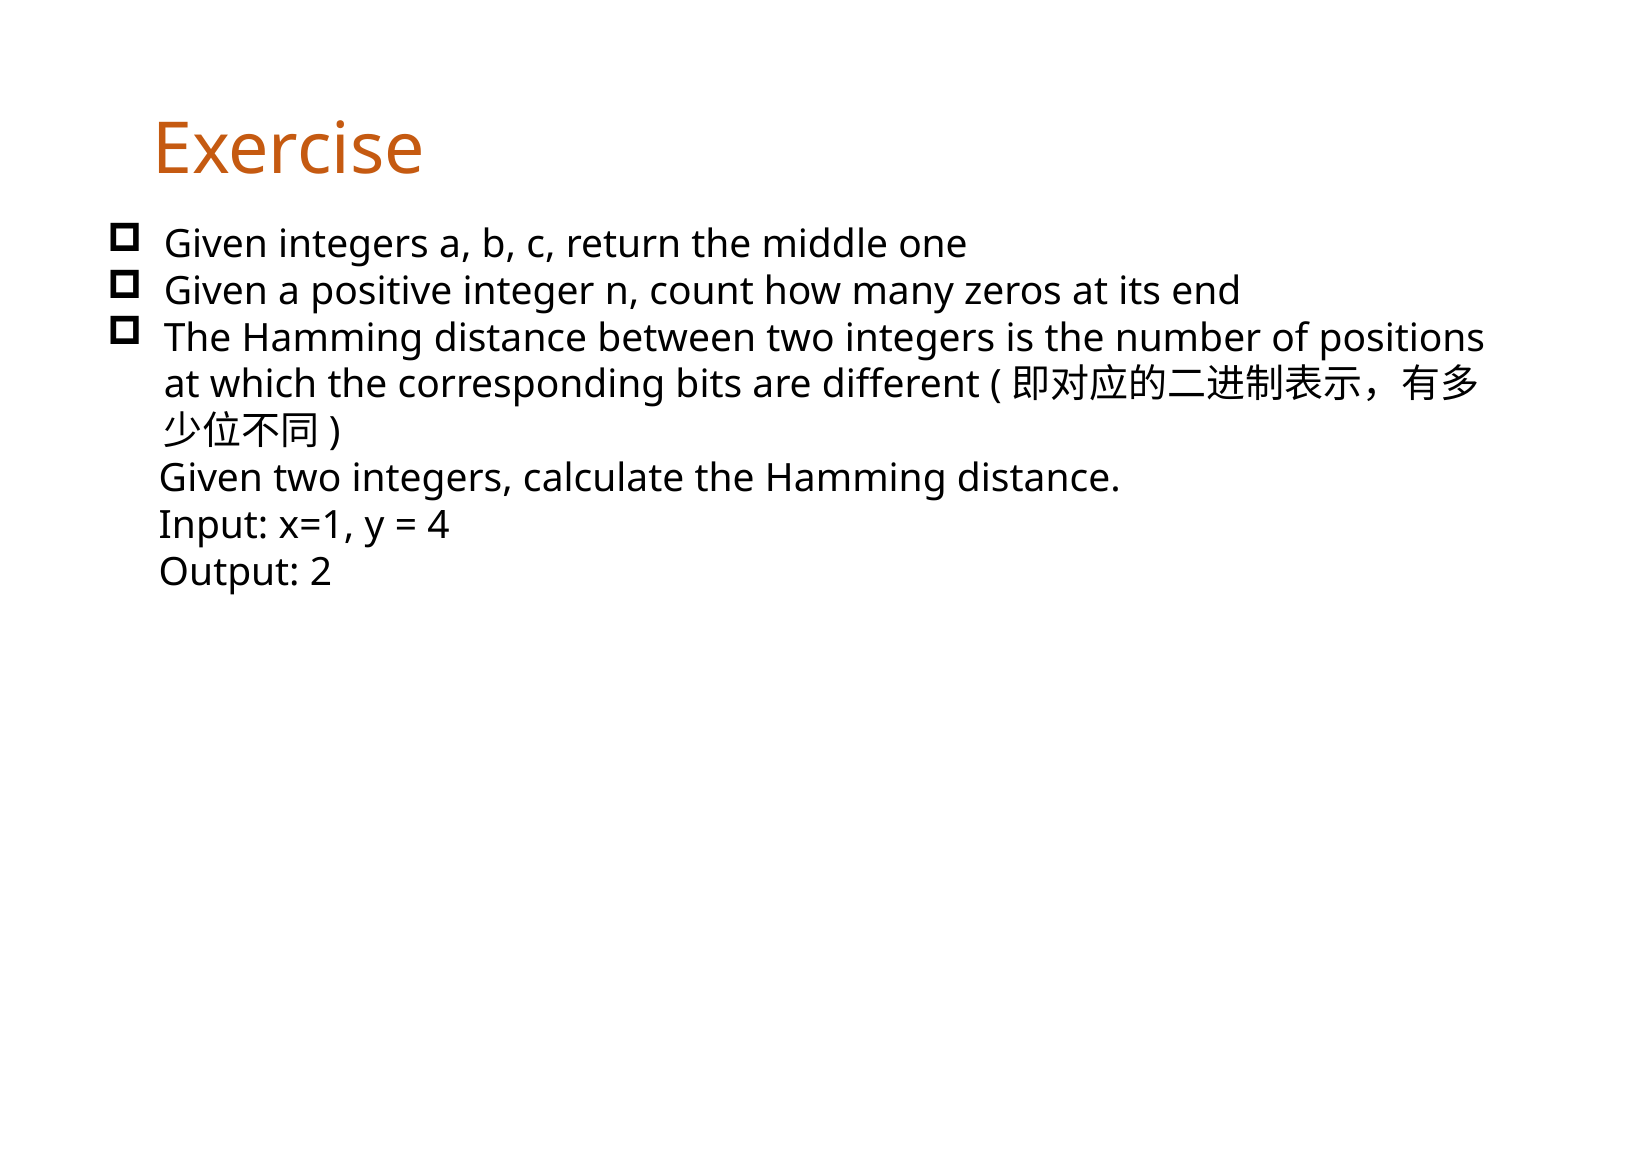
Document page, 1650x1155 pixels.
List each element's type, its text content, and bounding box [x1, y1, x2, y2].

text_box Exercise [137, 94, 440, 196]
text_box Given integers a, b, c, return the middle one Given a positive integer n, count how many zeros at its end The Hamming distance between two integers is the number of positions at which the corresponding bits are different (即对应的二进制表示，有多少位不同) Given two integers, calculate the Hamming distance. Input: x=1, y = 4 Output: 2 [92, 211, 1523, 601]
